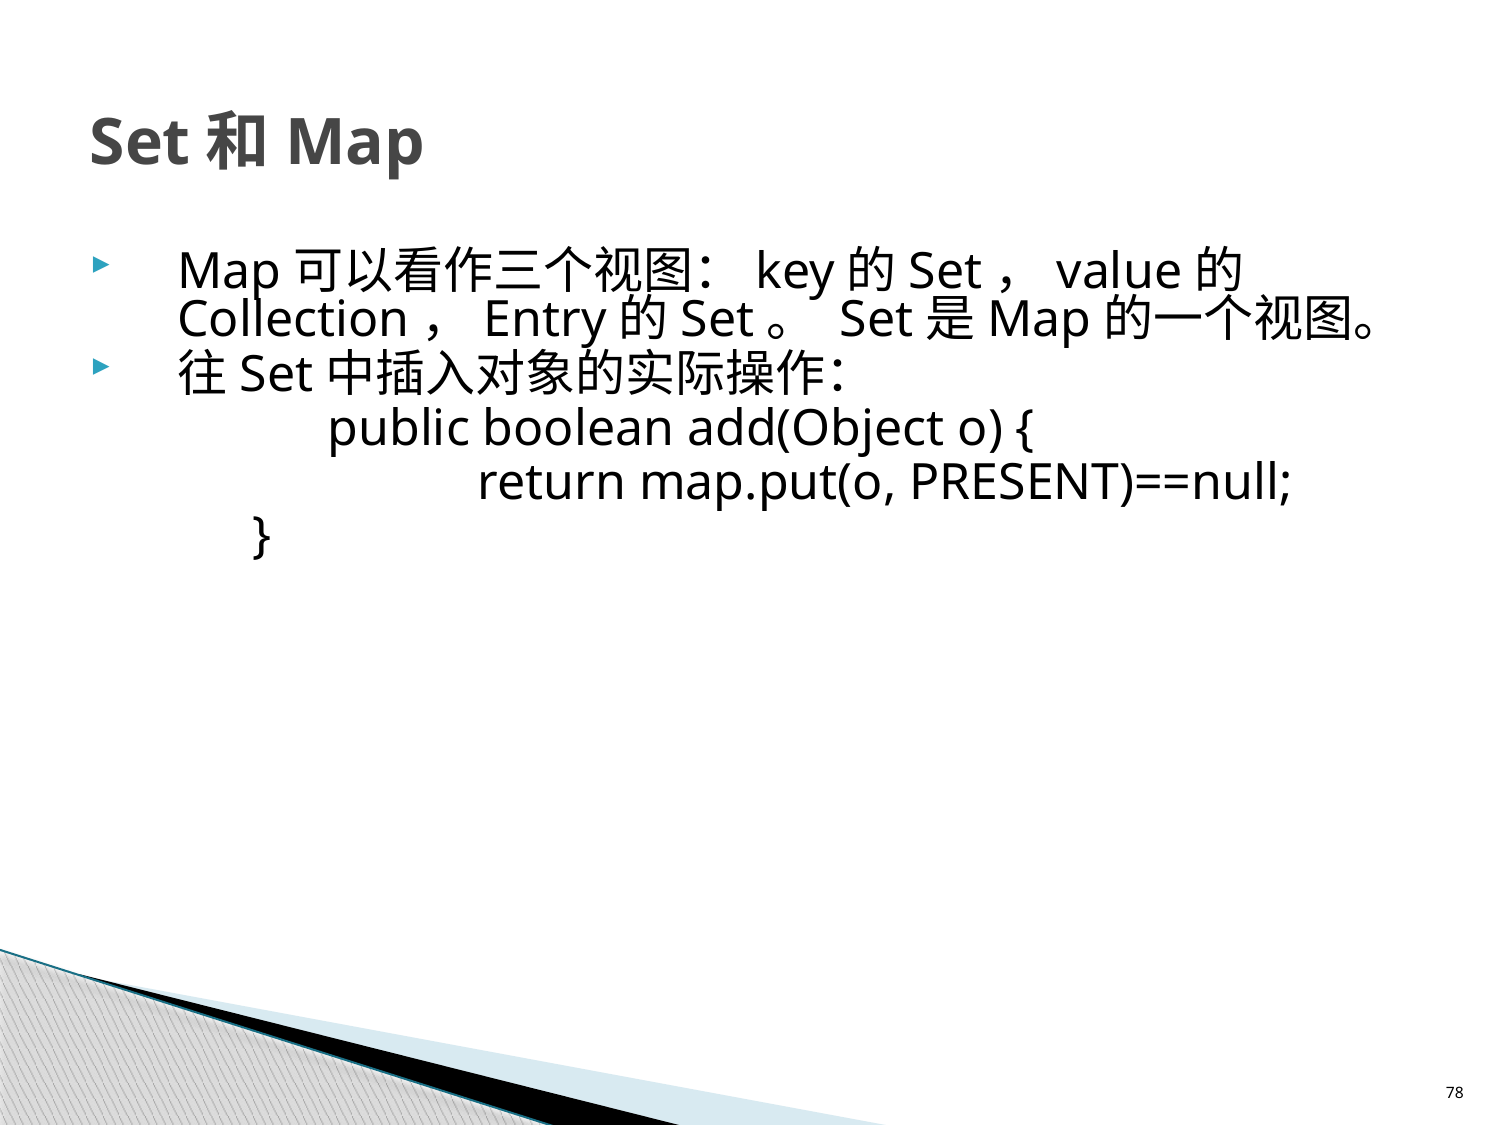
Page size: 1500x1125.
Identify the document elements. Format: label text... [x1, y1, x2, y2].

slide_number 78 [1418, 1051, 1479, 1112]
title Set和Map [75, 45, 1425, 233]
list Map可以看作三个视图：key的Set，value的Collection，Entry的Set。 Set是Map的一个视图。 往Set中插入对象的实际操作： public boolean add(Object o) { return map.put(o, PRESENT)==null; } [75, 242, 1425, 986]
